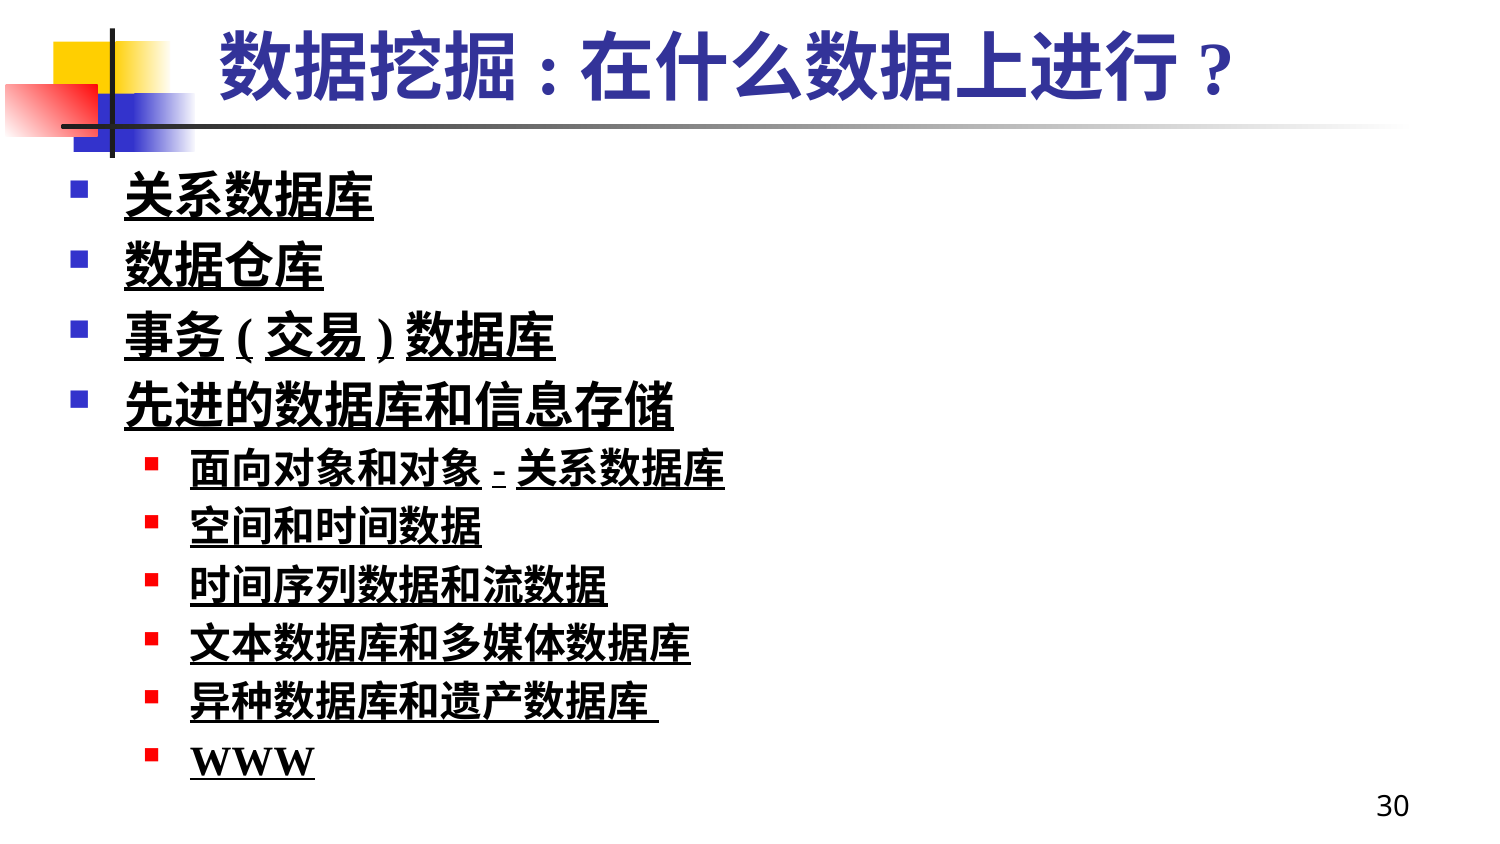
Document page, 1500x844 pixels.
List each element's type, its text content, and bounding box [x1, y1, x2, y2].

slide_number 30 [1112, 778, 1425, 835]
list 关系数据库 数据仓库 事务(交易)数据库 先进的数据库和信息存储 面向对象和对象-关系数据库 空间和时间数据 时间序列数据和流数据 文本数据库和多媒体数据库 异种数据库和遗产数据库 WWW [53, 156, 1448, 663]
title 数据挖掘:在什么数据上进行? [203, 5, 1483, 117]
